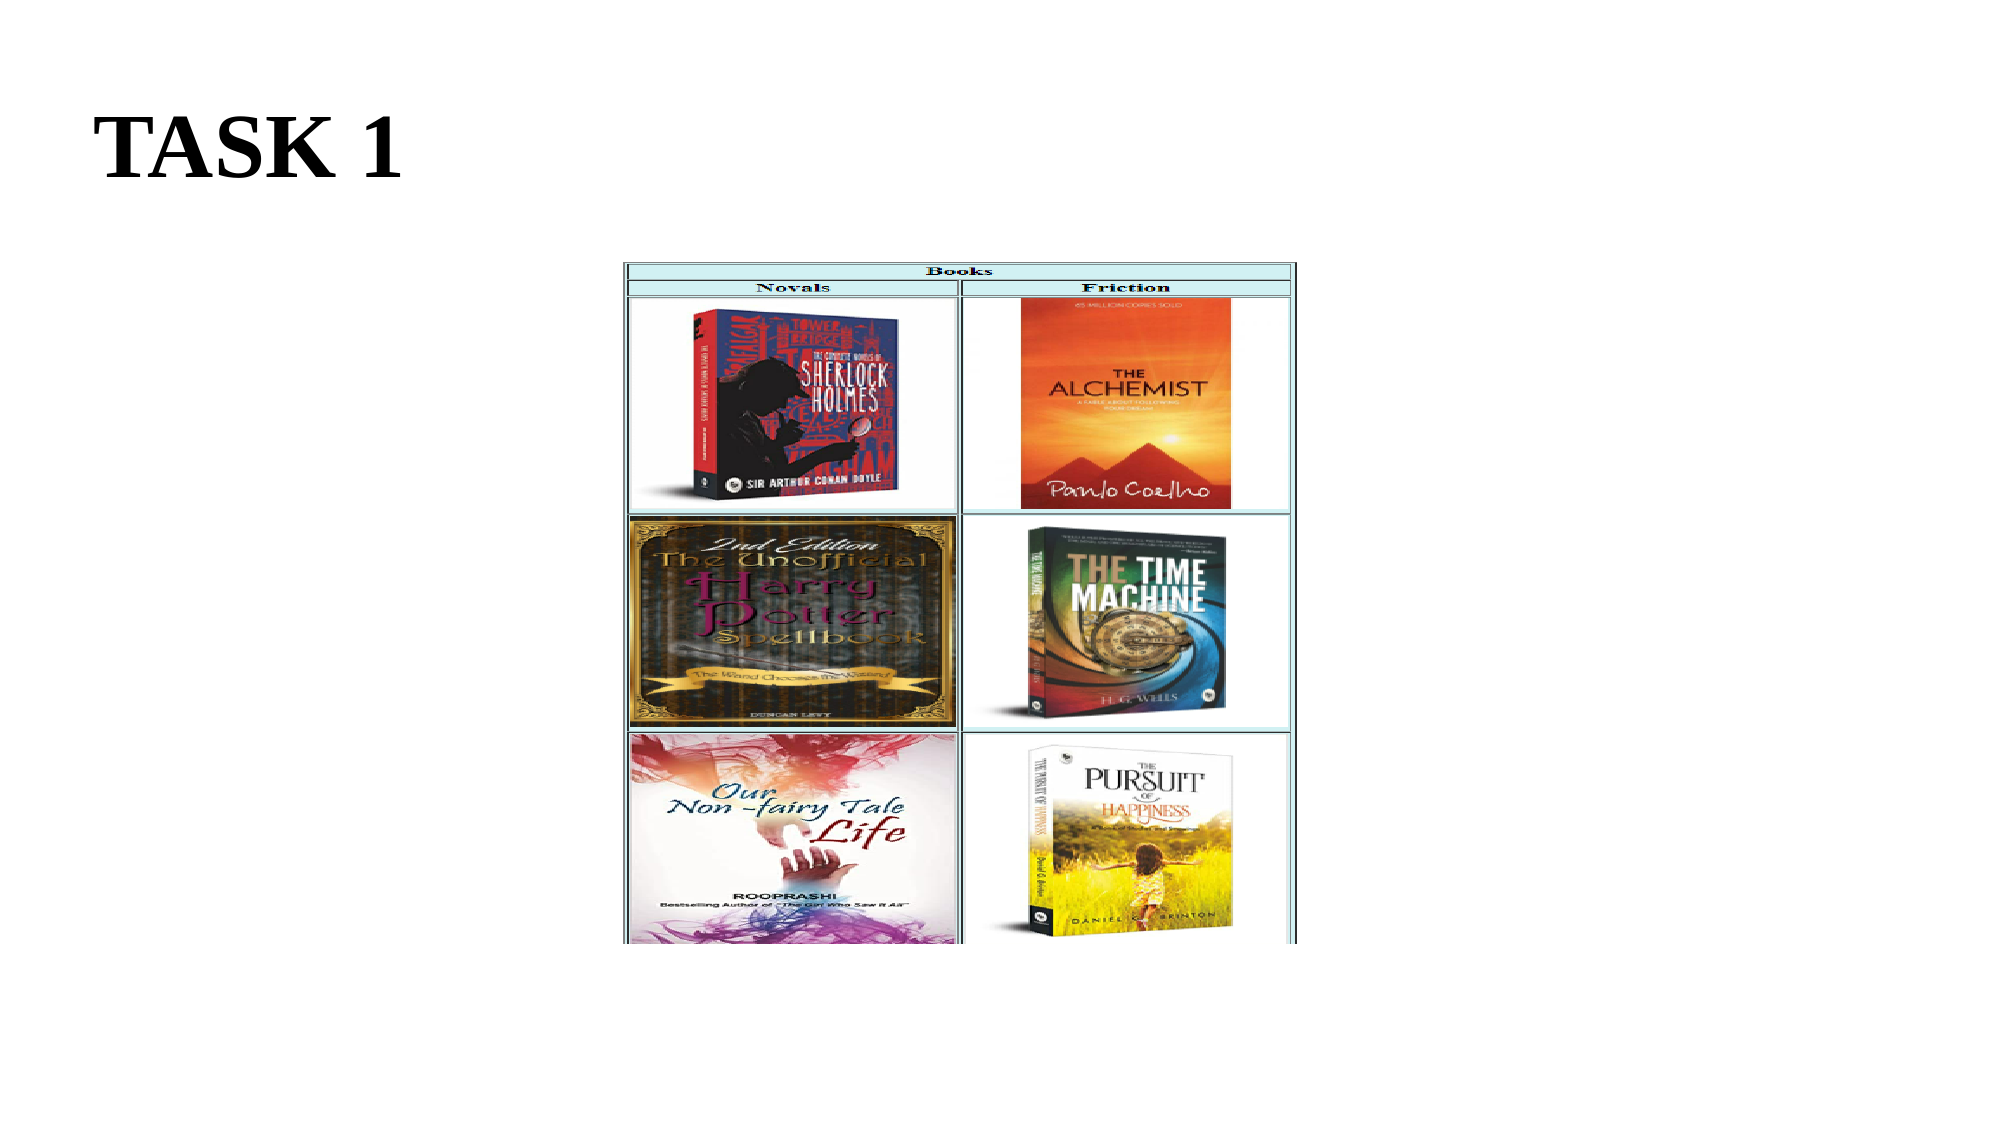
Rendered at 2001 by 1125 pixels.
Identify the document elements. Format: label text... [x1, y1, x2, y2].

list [610, 257, 1953, 944]
title TASK 1 [78, 89, 1421, 206]
